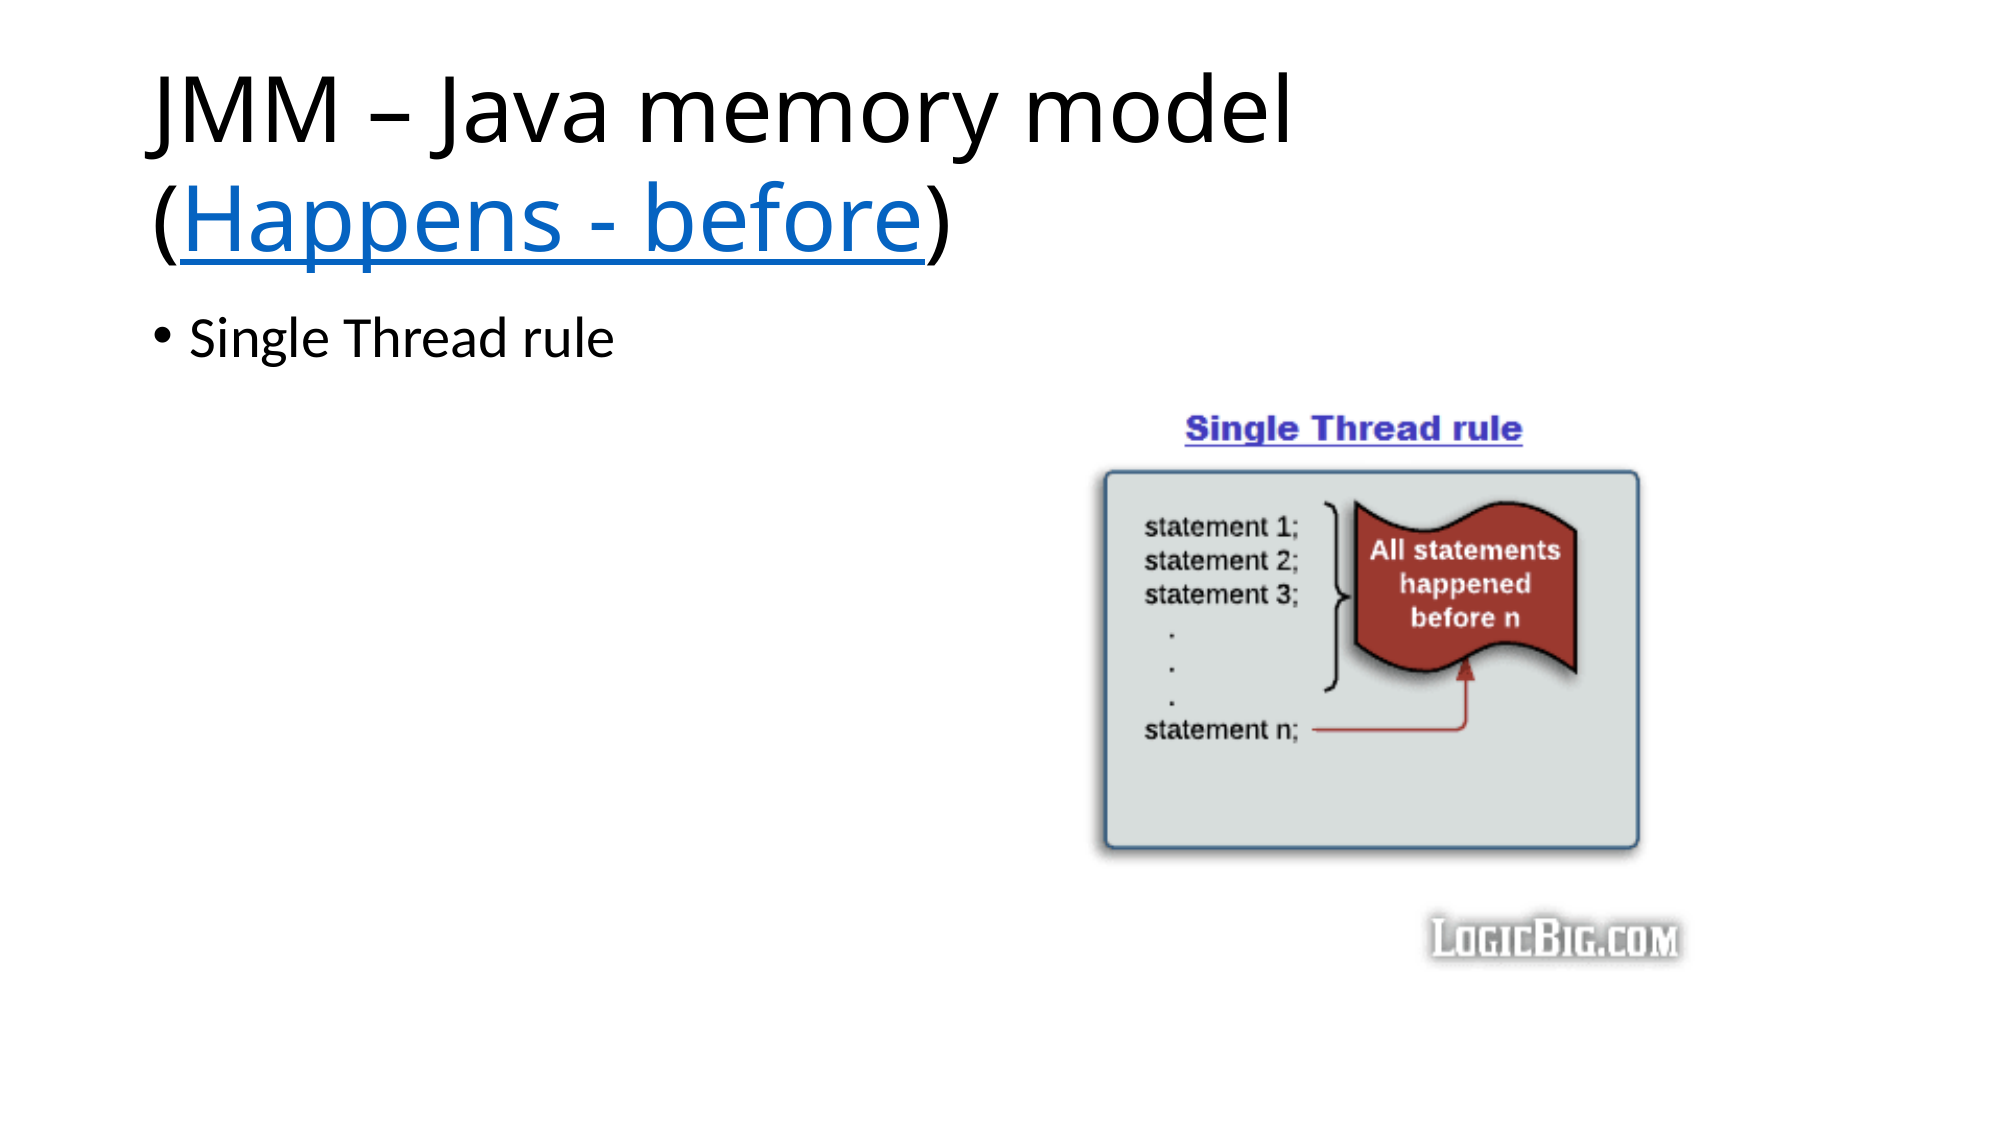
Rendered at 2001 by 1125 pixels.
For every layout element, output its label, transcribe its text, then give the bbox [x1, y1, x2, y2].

list Single Thread rule [137, 299, 1863, 1014]
title JMM – Java memory model (Happens - before) [137, 59, 1863, 278]
picture [1039, 345, 1772, 1036]
